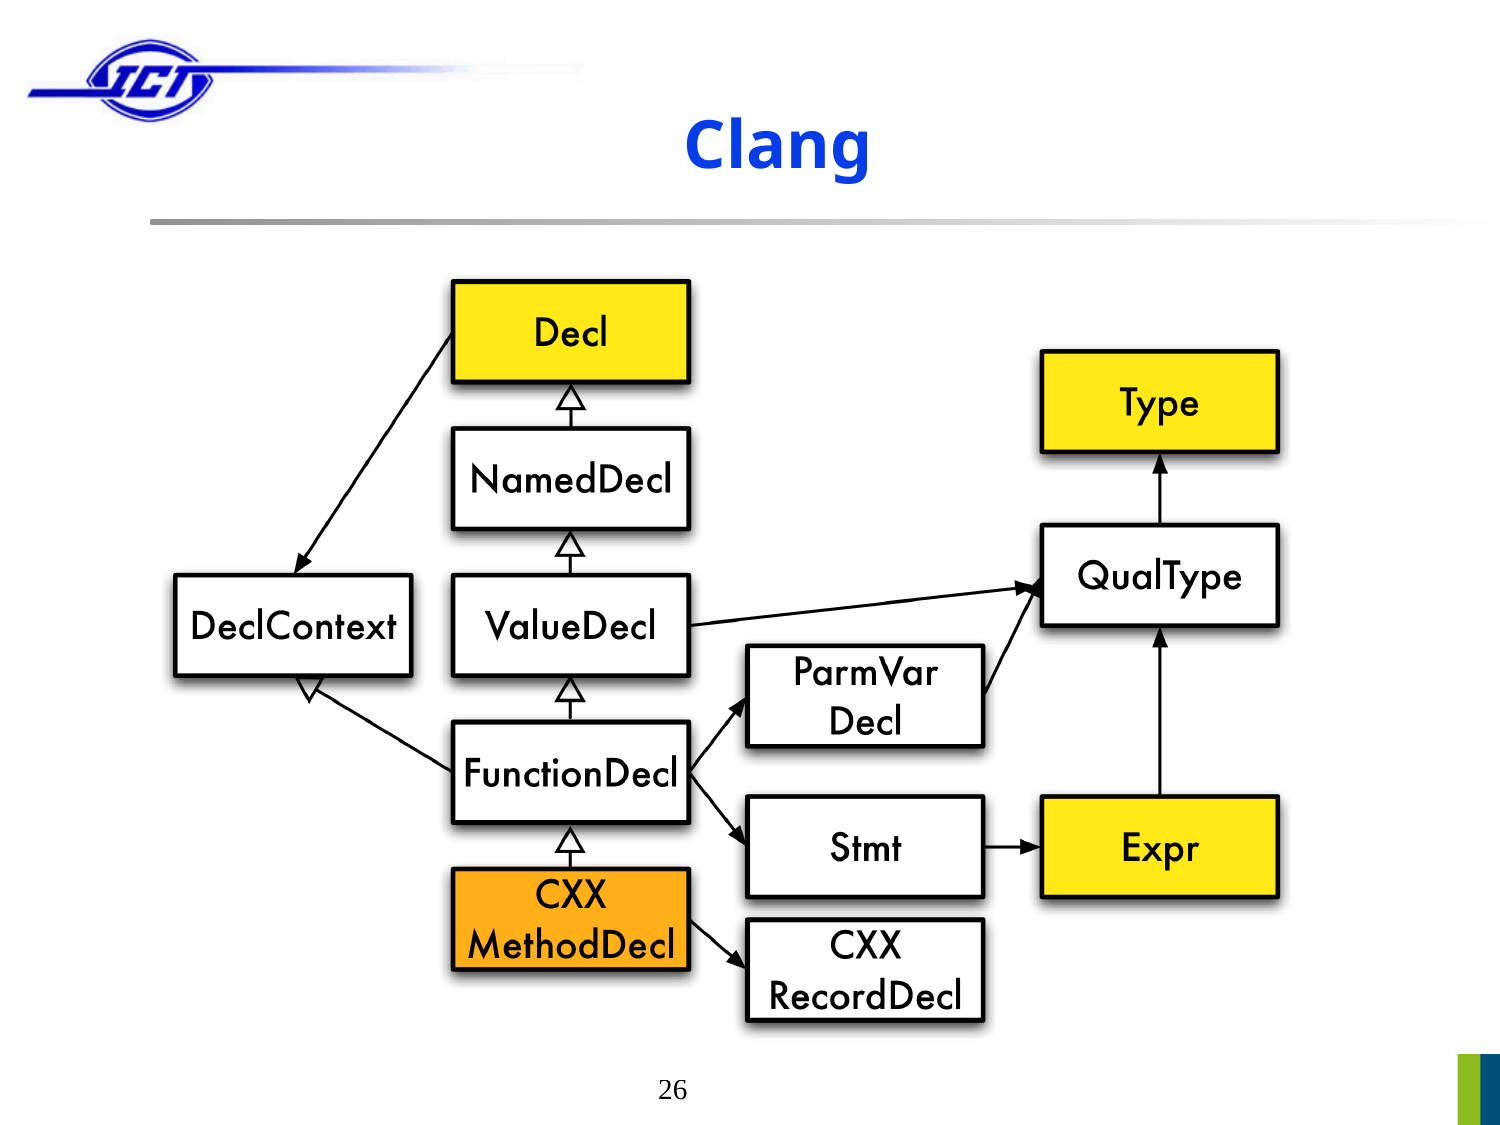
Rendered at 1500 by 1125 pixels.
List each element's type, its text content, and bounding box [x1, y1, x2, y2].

picture [24, 36, 600, 125]
picture [147, 243, 1386, 1080]
title Clang [159, 66, 1397, 217]
